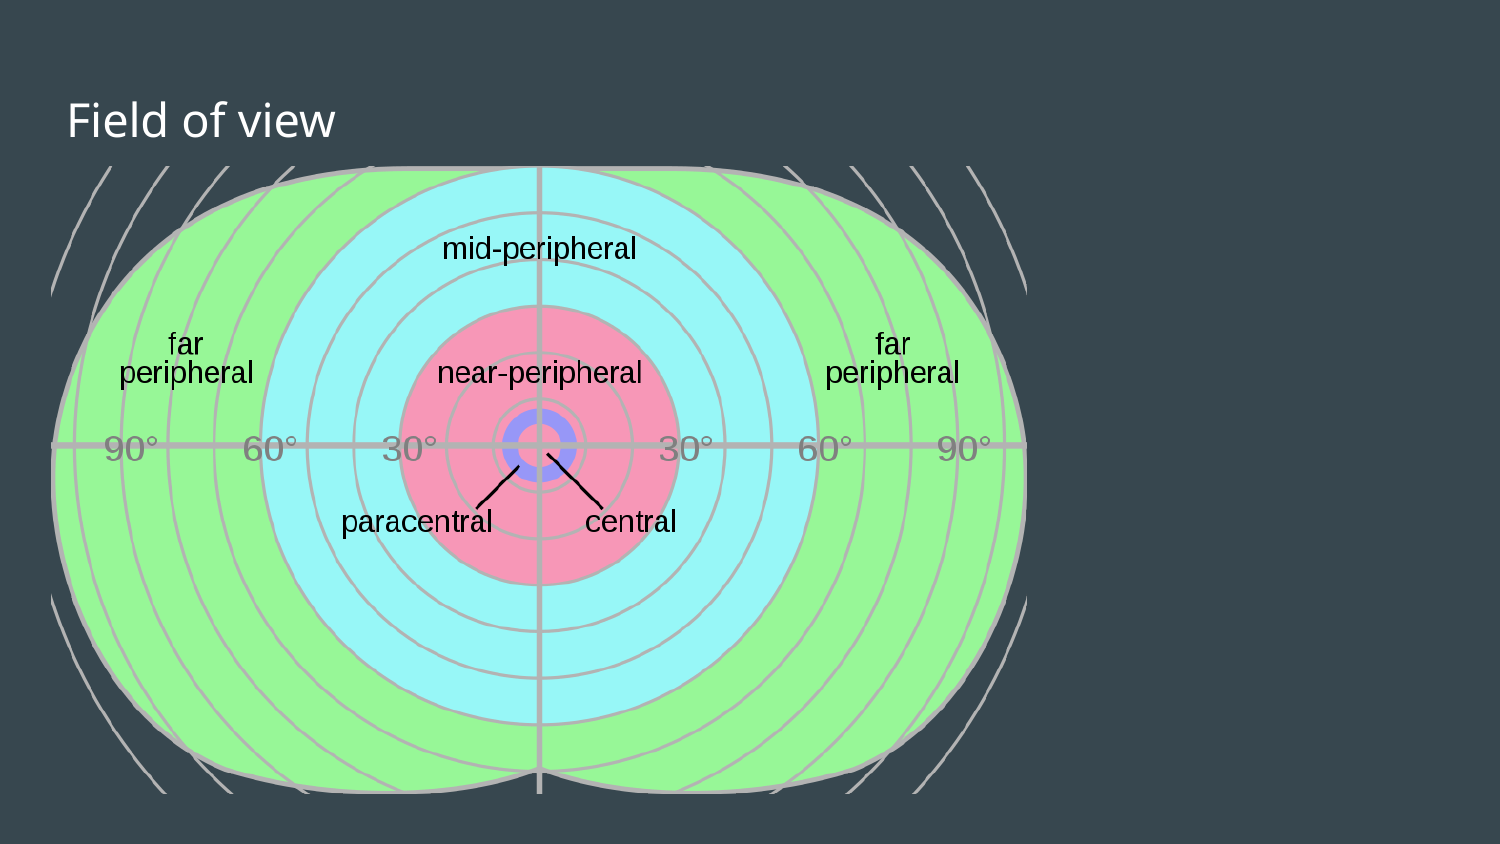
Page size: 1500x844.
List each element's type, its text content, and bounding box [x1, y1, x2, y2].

picture [50, 166, 1027, 794]
title Field of view [51, 72, 1449, 167]
